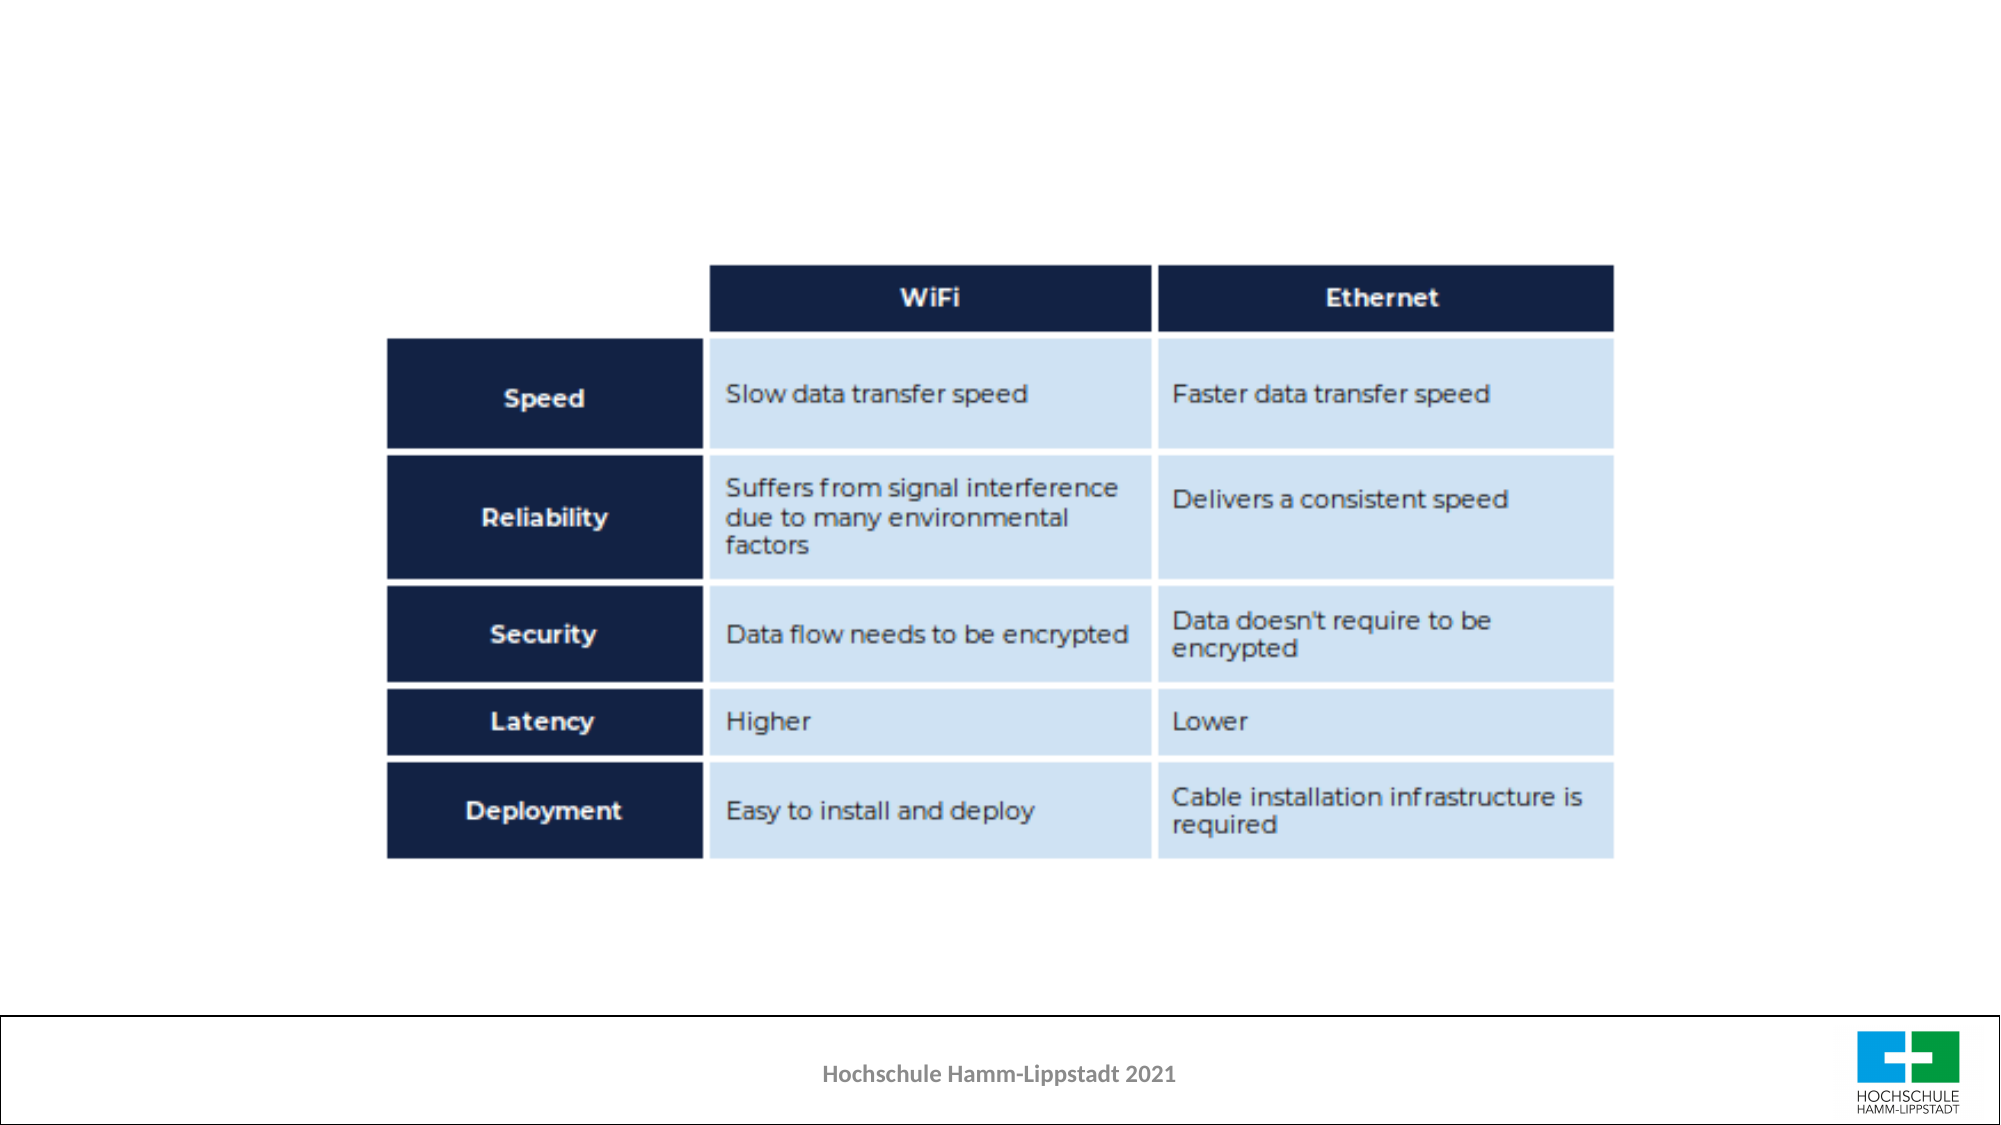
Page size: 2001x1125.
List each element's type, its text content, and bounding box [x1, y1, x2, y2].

picture [1833, 1025, 1984, 1120]
picture [381, 259, 1619, 866]
text_box [0, 1015, 2000, 1125]
footer Hochschule Hamm-Lippstadt 2021 [662, 1042, 1338, 1103]
